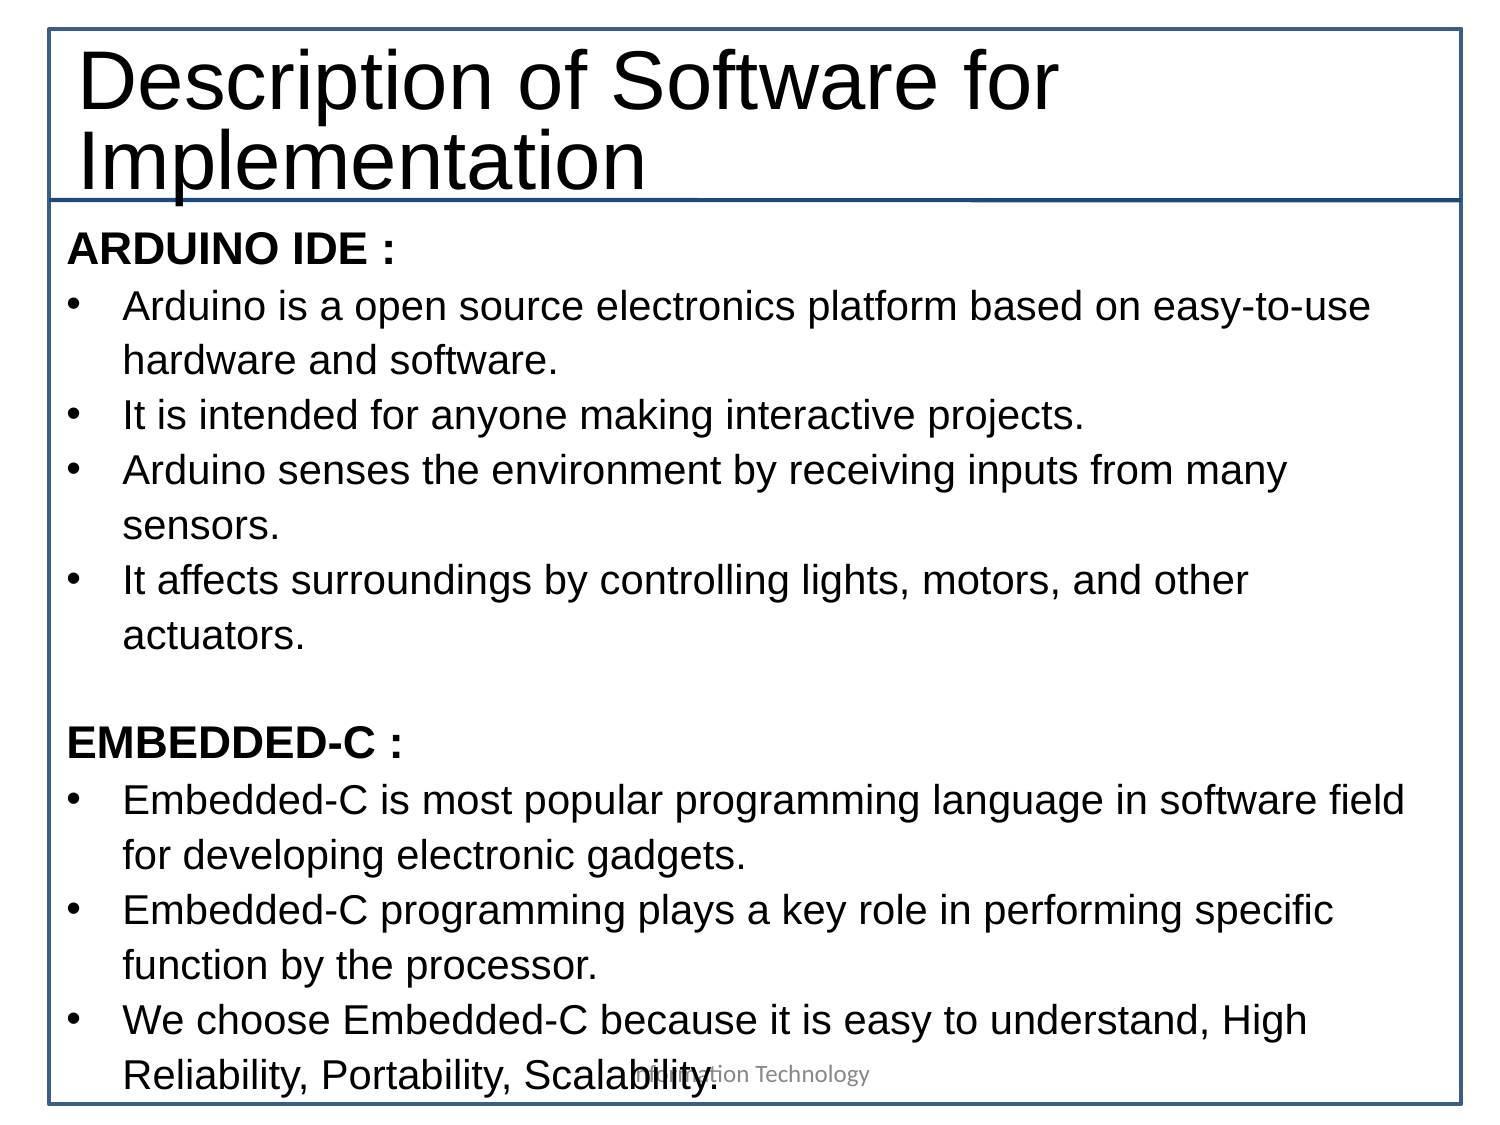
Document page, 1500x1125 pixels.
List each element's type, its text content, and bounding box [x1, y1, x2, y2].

text_box ARDUINO IDE : Arduino is a open source electronics platform based on easy-to-use hardware and software. It is intended for anyone making interactive projects. Arduino senses the environment by receiving inputs from many sensors. It affects surroundings by controlling lights, motors, and other actuators. EMBEDDED-C : Embedded-C is most popular programming language in software field for developing electronic gadgets. Embedded-C programming plays a key role in performing specific function by the processor. We choose Embedded-C because it is easy to understand, High Reliability, Portability, Scalability. [51, 210, 1451, 1106]
title Description of Software for Implementation [62, 37, 1477, 214]
